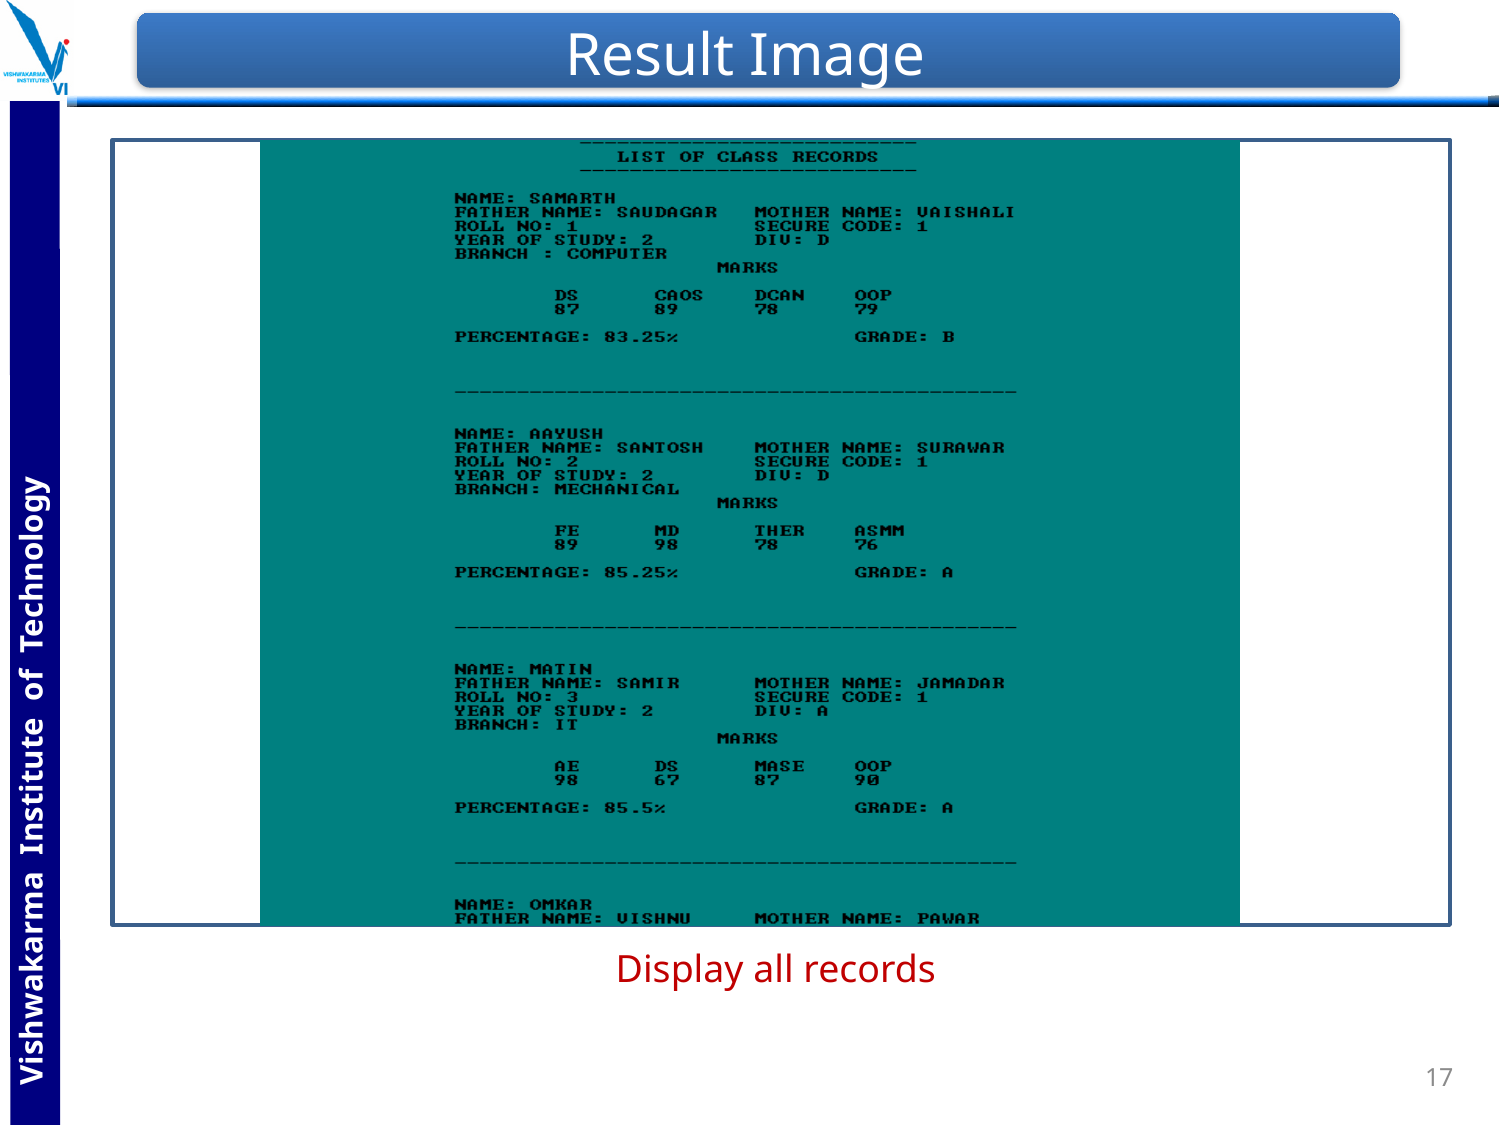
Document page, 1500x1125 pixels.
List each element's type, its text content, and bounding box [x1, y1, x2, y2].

text_box Display all records [99, 937, 1452, 998]
text_box [110, 138, 1452, 927]
picture [67, 95, 1499, 107]
picture [259, 140, 1241, 926]
title Result Image [270, 0, 1221, 106]
slide_number 17 [1212, 1062, 1475, 1095]
